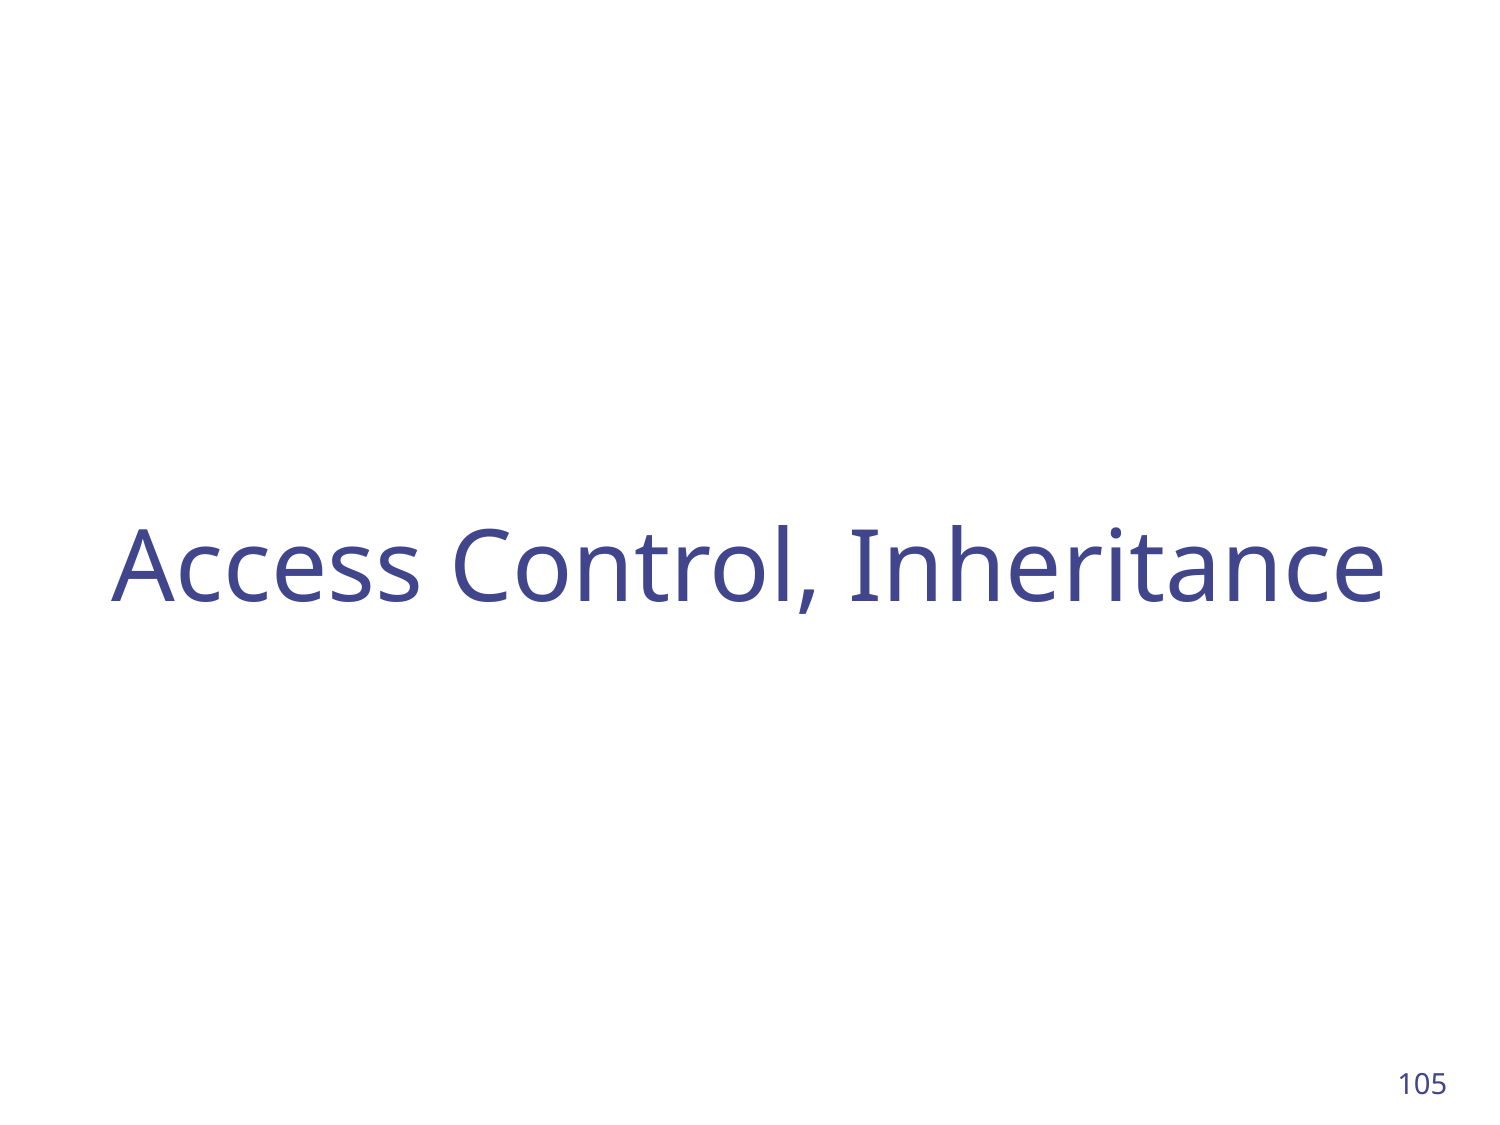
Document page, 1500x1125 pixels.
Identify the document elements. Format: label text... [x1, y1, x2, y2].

text_box Access Control, Inheritance [96, 494, 1404, 629]
slide_number 105 [1149, 1037, 1463, 1113]
